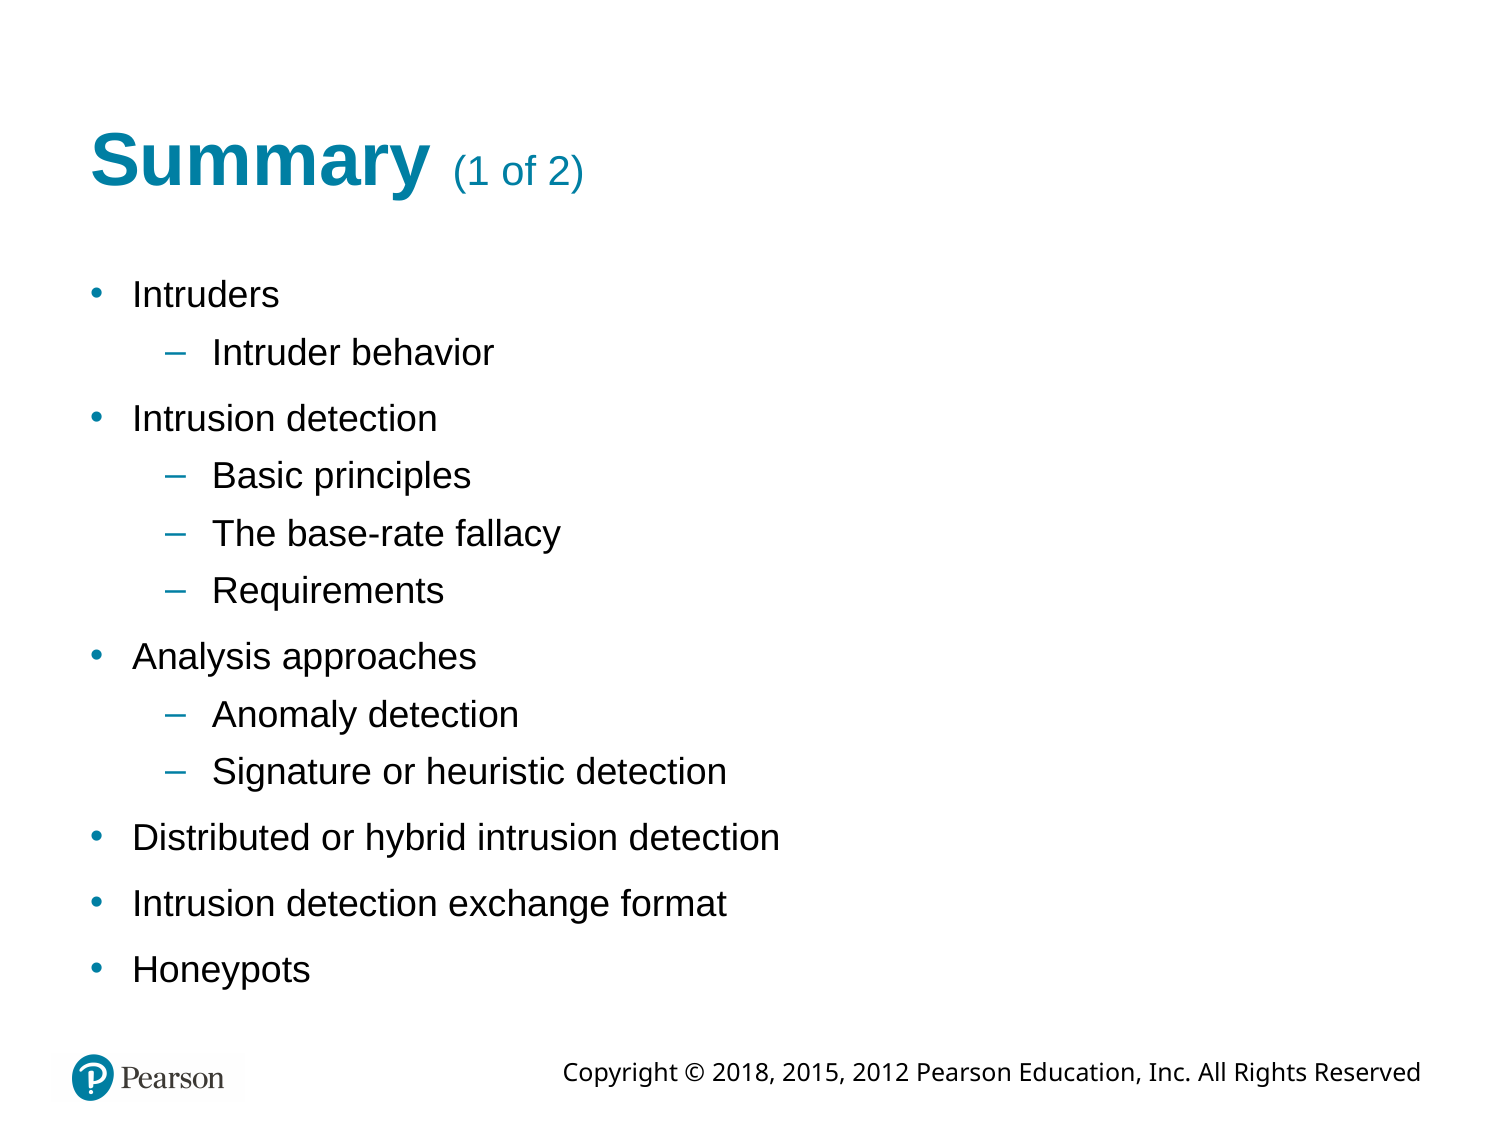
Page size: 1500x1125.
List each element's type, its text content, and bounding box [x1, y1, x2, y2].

title Summary (1 of 2) [75, 35, 1425, 216]
picture [51, 1053, 245, 1102]
list Intruders Intruder behavior Intrusion detection Basic principles The base-rate fallacy Requirements Analysis approaches Anomaly detection Signature or heuristic detection Distributed or hybrid intrusion detection Intrusion detection exchange format Honeypots [75, 255, 1425, 1005]
